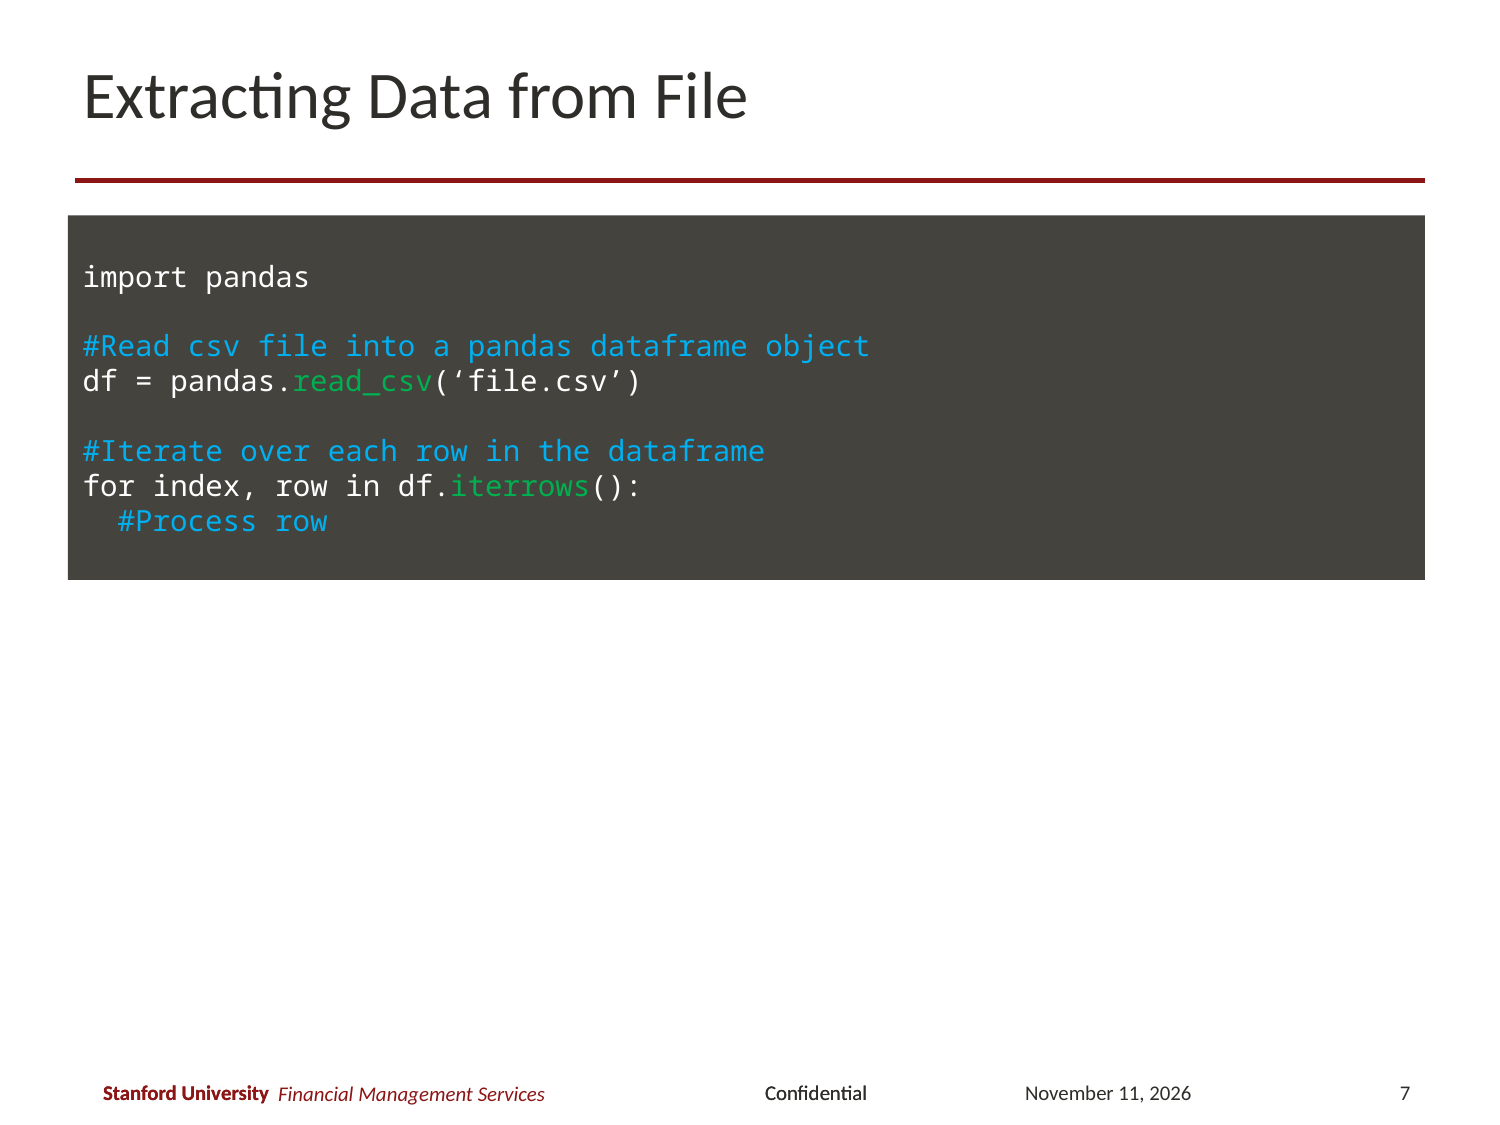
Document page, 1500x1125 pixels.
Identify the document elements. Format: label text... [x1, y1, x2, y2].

title Extracting Data from File [68, 26, 1418, 157]
slide_number 7 [1324, 1061, 1425, 1122]
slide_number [1010, 1061, 1218, 1122]
footer Financial Management Services [263, 1062, 739, 1123]
text_box import pandas #Read csv file into a pandas dataframe object df = pandas.read_csv(‘file.csv’) #Iterate over each row in the dataframe for index, row in df.iterrows(): #Process row [67, 215, 1425, 580]
